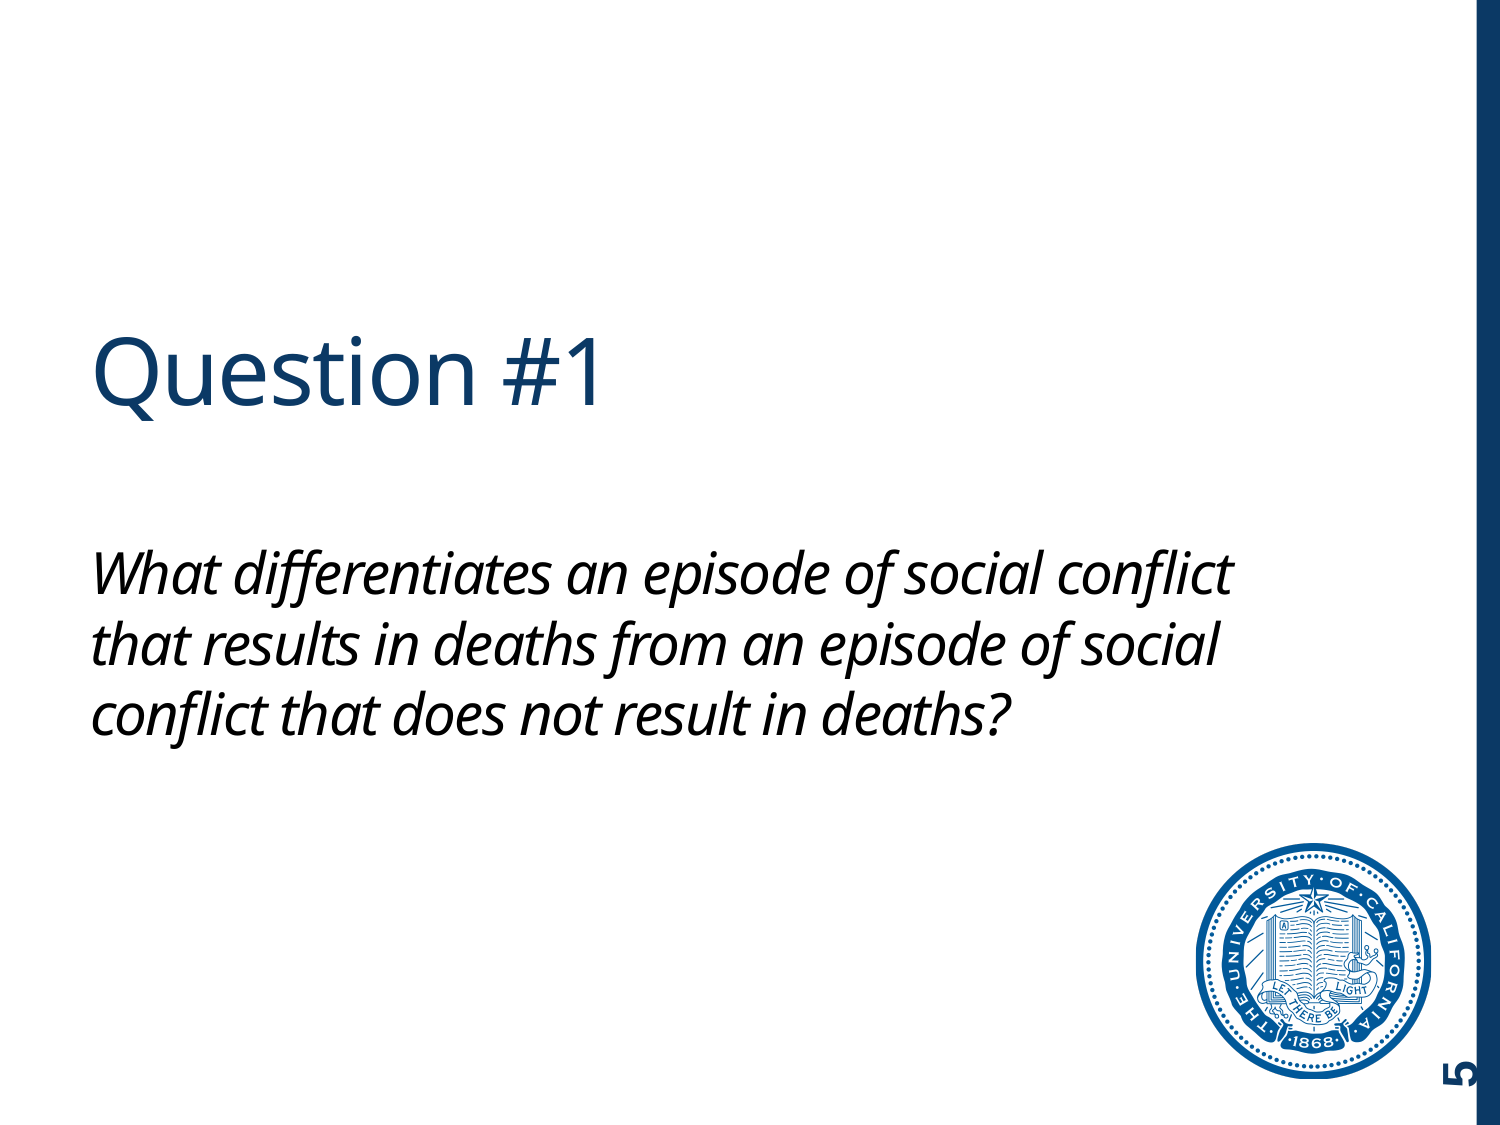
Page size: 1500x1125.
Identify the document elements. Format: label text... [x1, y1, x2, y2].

picture [1195, 843, 1432, 1080]
title Question #1 What differentiates an episode of social conflict that results in deaths from an episode of social conflict that does not result in deaths? [75, 154, 1350, 905]
slide_number 5 [1427, 887, 1488, 1104]
